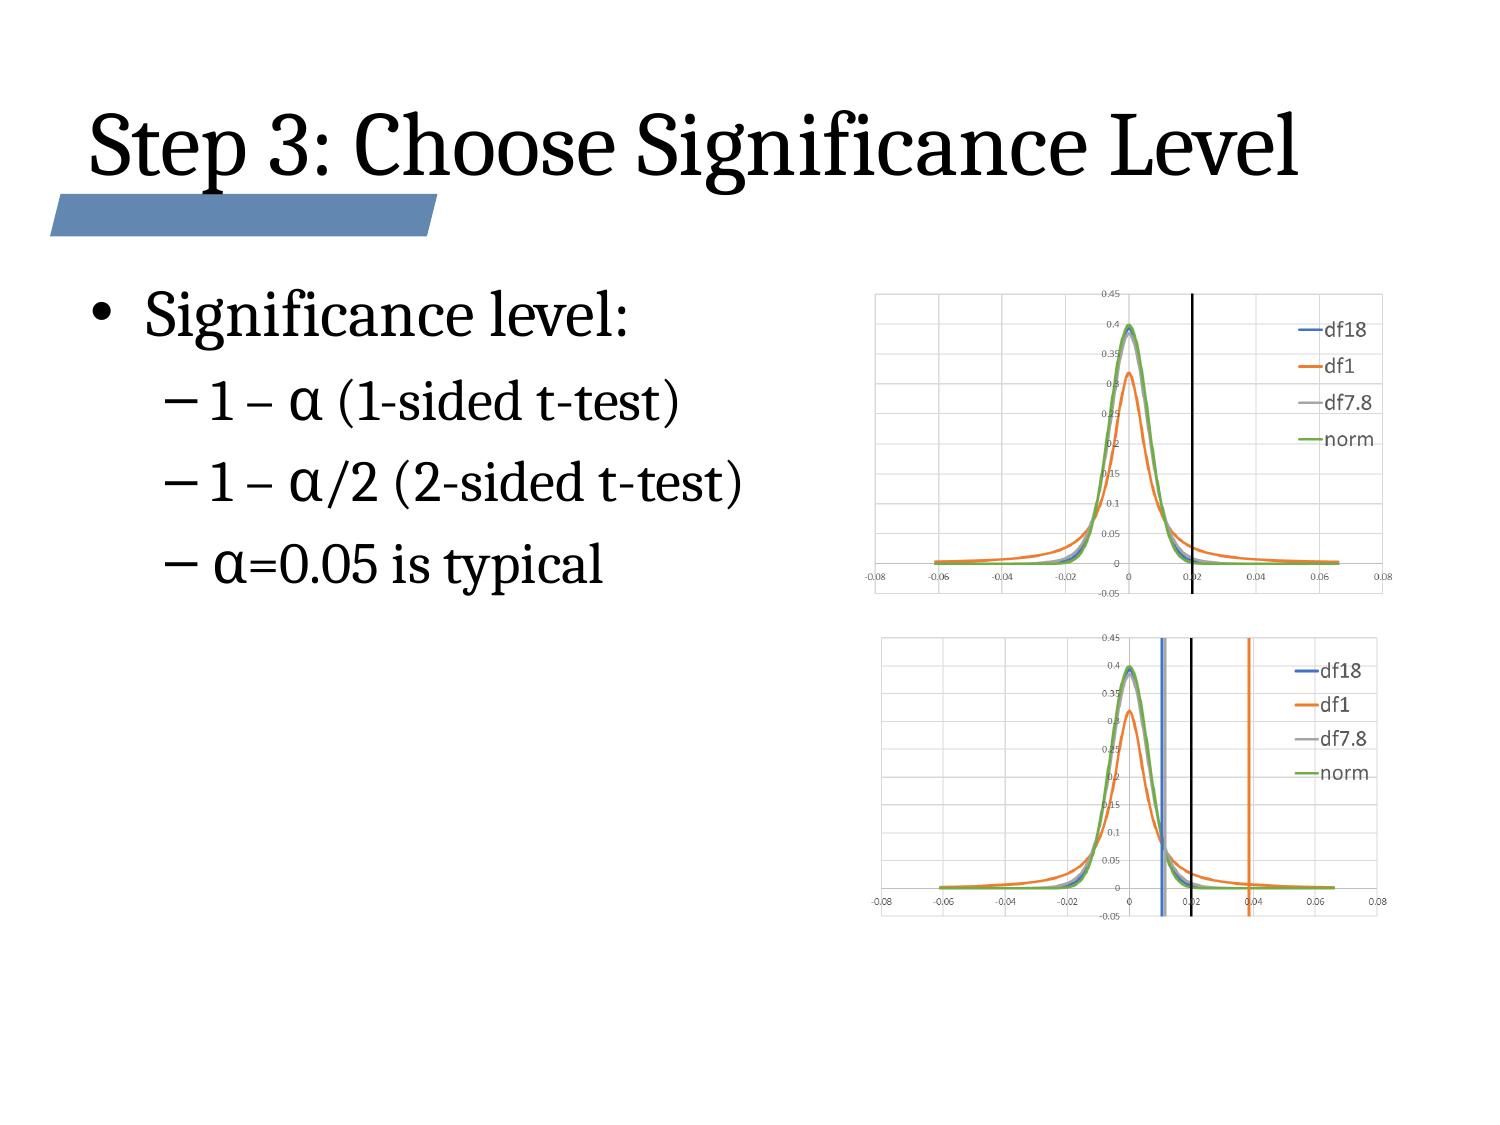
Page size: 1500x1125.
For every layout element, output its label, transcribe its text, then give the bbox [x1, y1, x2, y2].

picture [849, 279, 1406, 945]
list Significance level: 1 – α (1-sided t-test) 1 – α/2 (2-sided t-test) α=0.05 is typical [75, 262, 1425, 1005]
title Step 3: Choose Significance Level [75, 45, 1425, 233]
